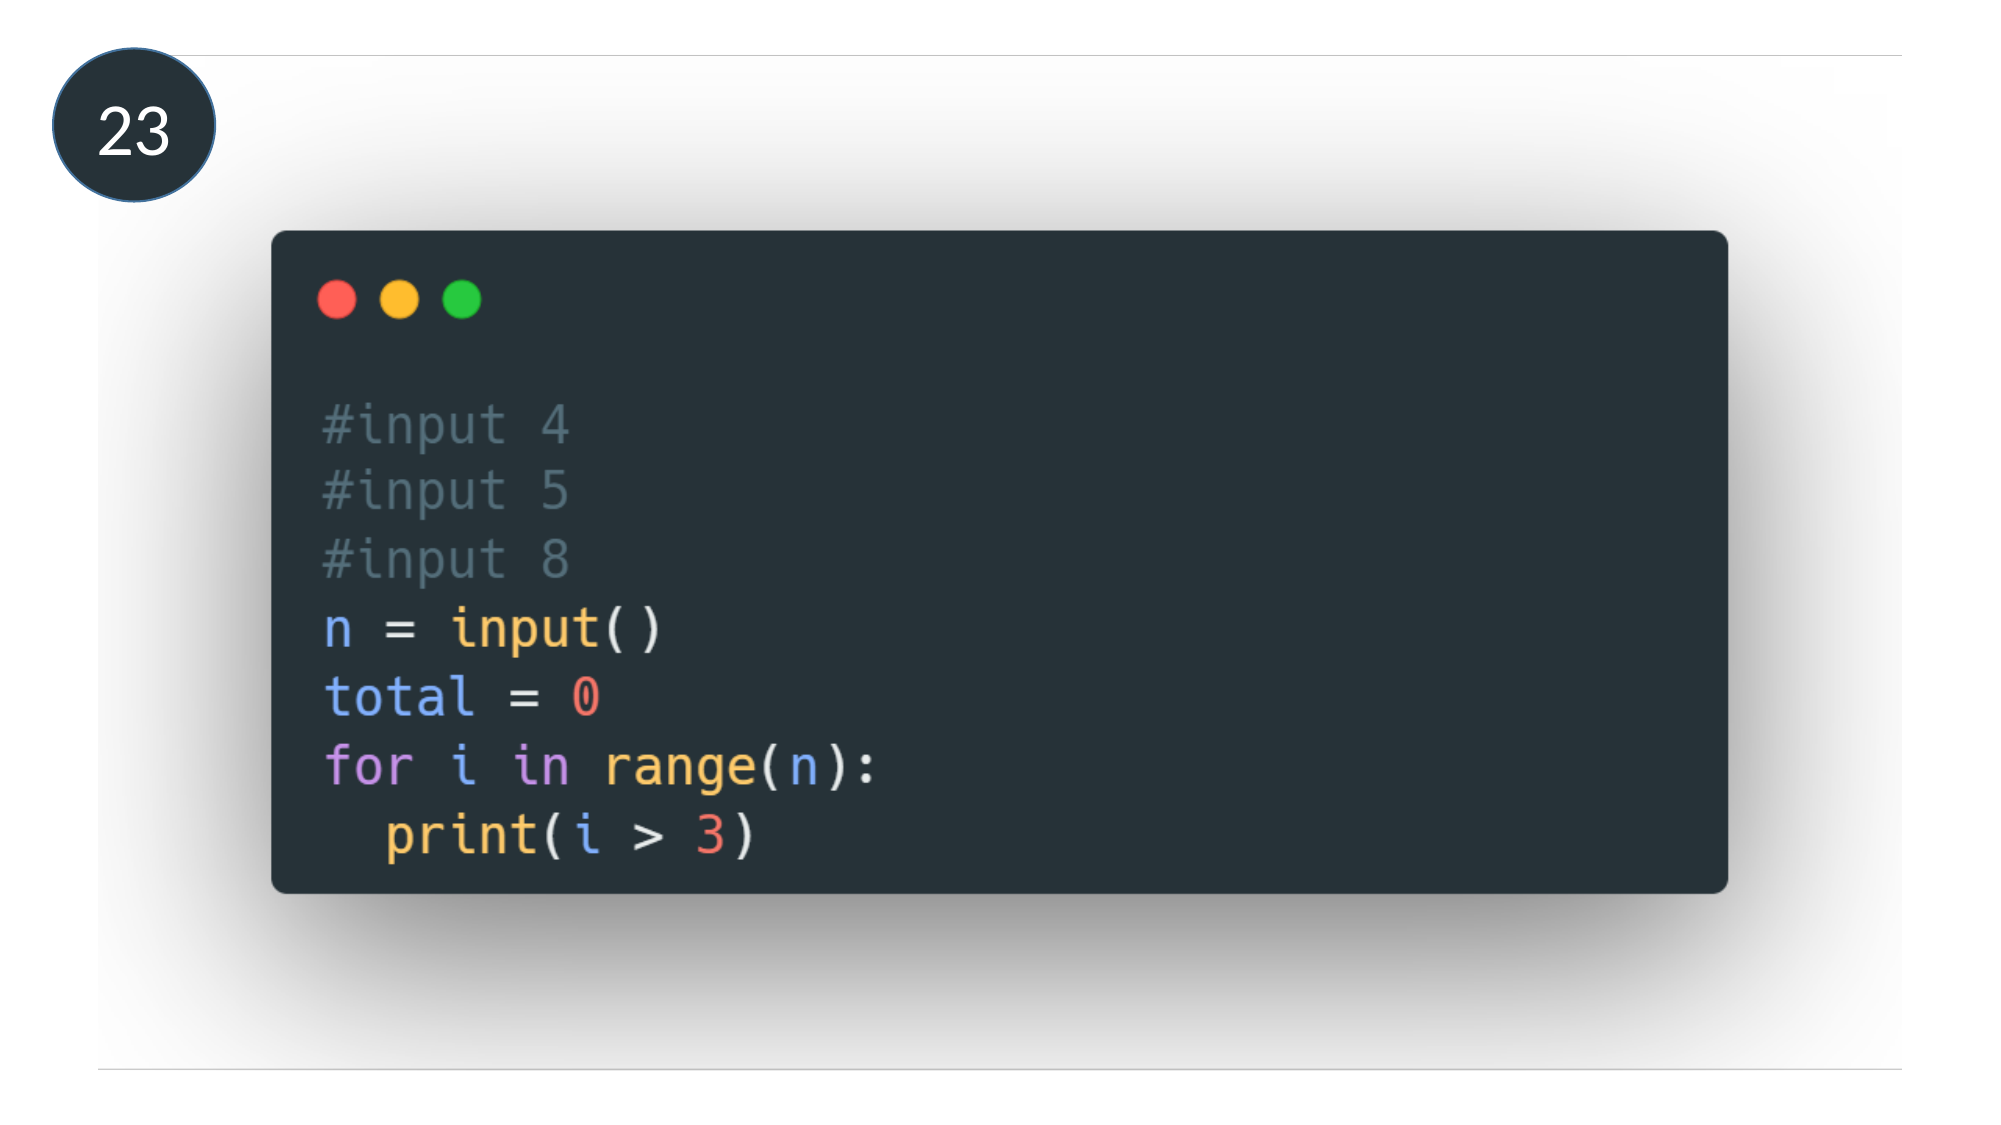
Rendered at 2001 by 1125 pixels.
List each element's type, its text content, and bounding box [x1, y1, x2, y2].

text_box 23 [101, 47, 168, 54]
picture [98, 54, 1902, 1071]
text_box 23 [51, 55, 98, 195]
